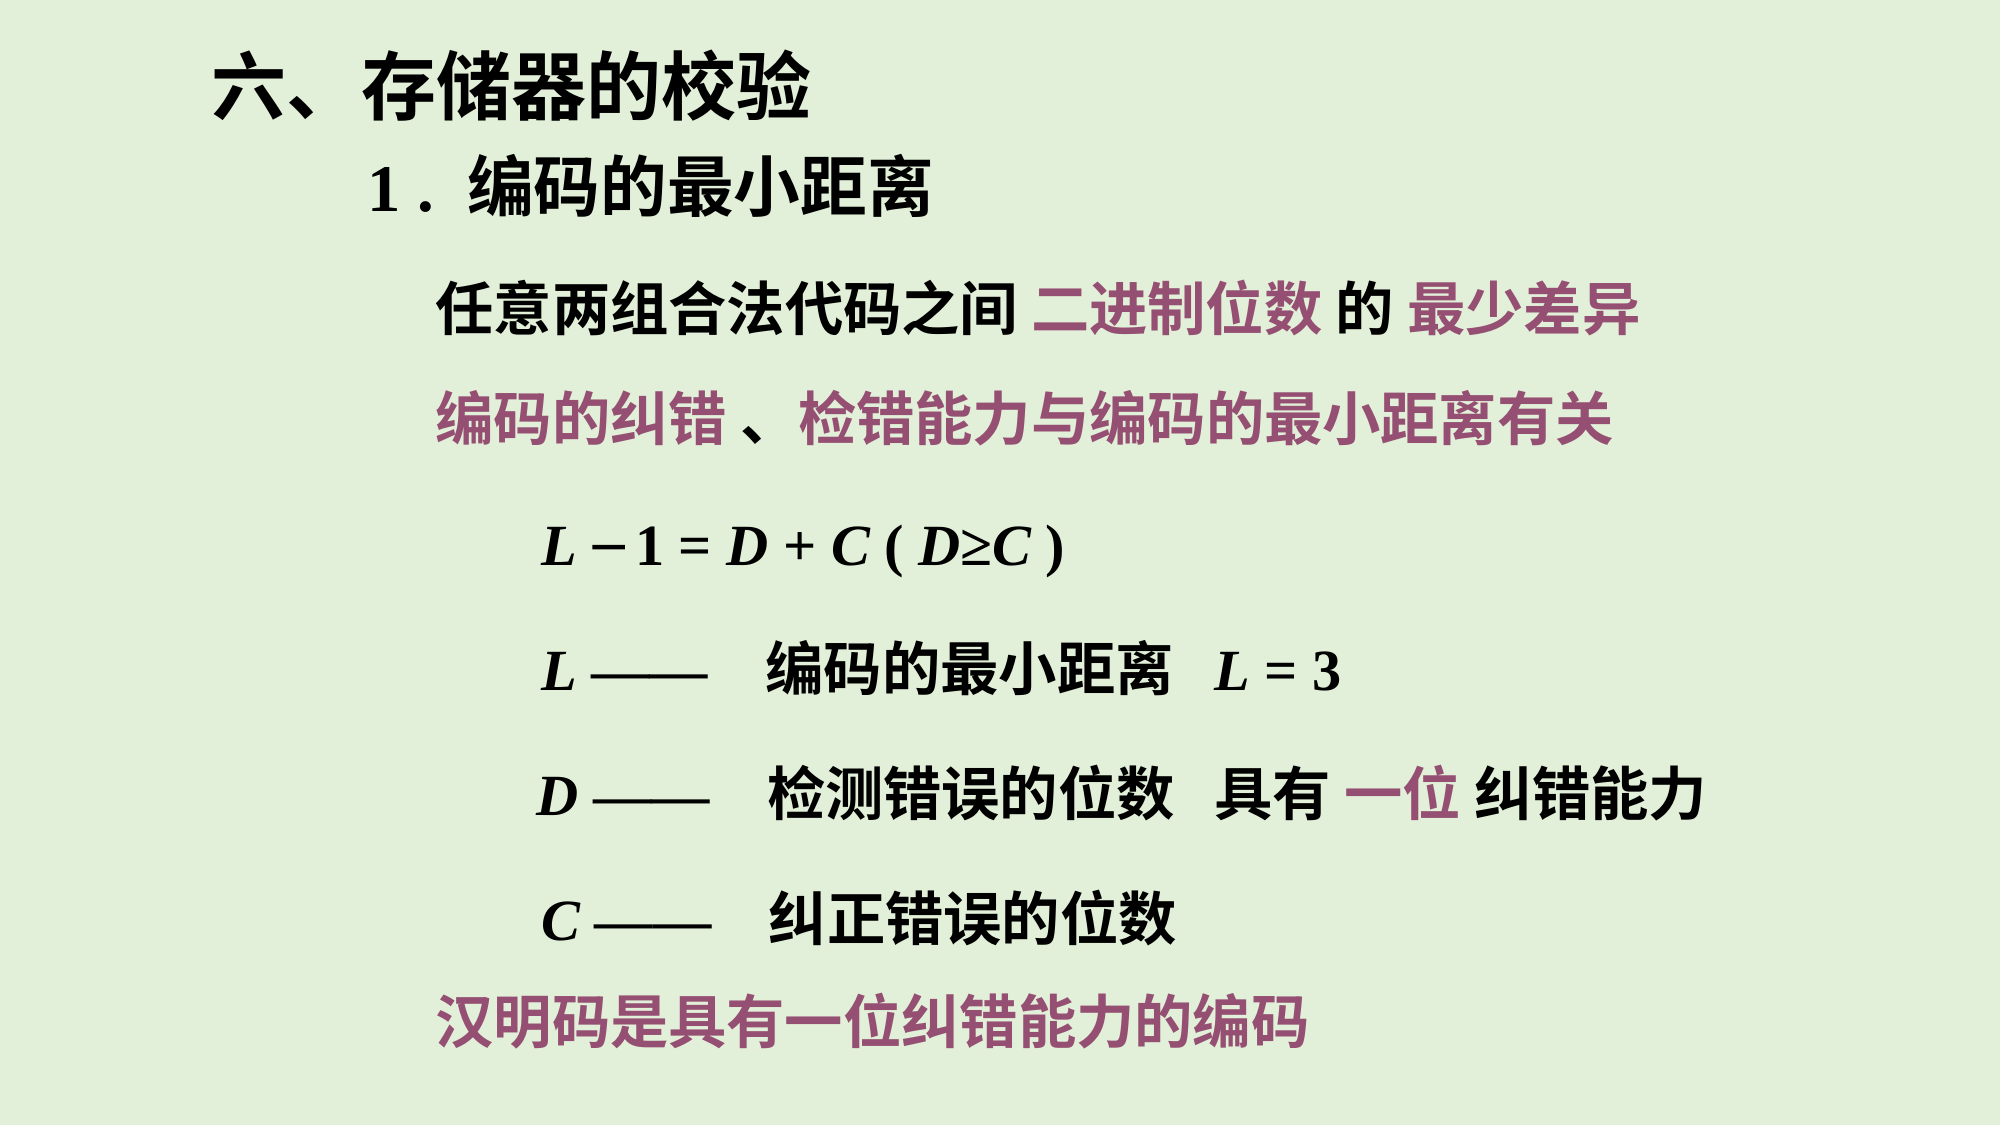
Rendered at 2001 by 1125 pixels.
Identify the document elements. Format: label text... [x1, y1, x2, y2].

text_box 任意两组合法代码之间 二进制位数 的 最少差异 [420, 264, 1796, 350]
text_box 1 . 编码的最小距离 [352, 137, 1416, 233]
text_box 六、存储器的校验 [196, 31, 925, 137]
text_box L —— 编码的最小距离 [527, 624, 1199, 710]
text_box D —— 检测错误的位数 [521, 750, 1190, 835]
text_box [1199, 624, 1800, 836]
text_box 编码的纠错 、检错能力与编码的最小距离有关 [420, 375, 1750, 460]
text_box C —— 纠正错误的位数 [527, 875, 1213, 960]
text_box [527, 499, 1275, 586]
text_box 汉明码是具有一位纠错能力的编码 [420, 977, 1488, 1063]
